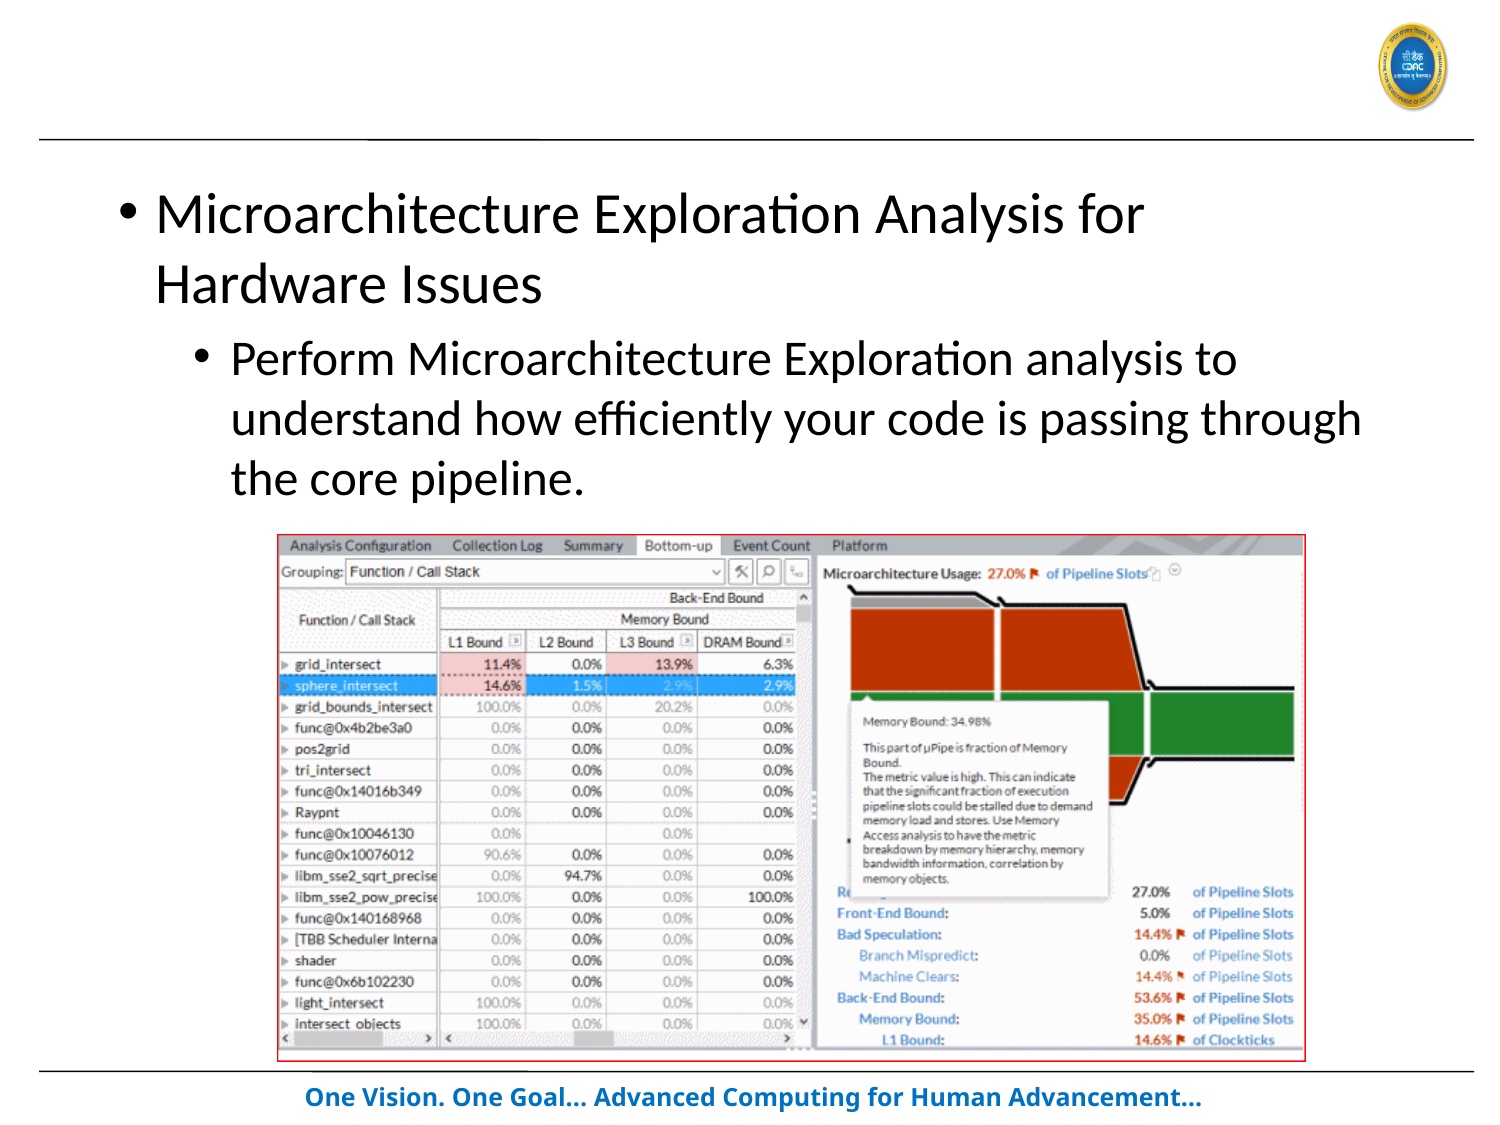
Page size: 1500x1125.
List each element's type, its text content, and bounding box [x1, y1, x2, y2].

list Microarchitecture Exploration Analysis for Hardware Issues Perform Microarchitecture Exploration analysis to understand how efficiently your code is passing through the core pipeline. [103, 167, 1397, 1014]
picture [1378, 22, 1449, 112]
picture [277, 534, 1306, 1062]
